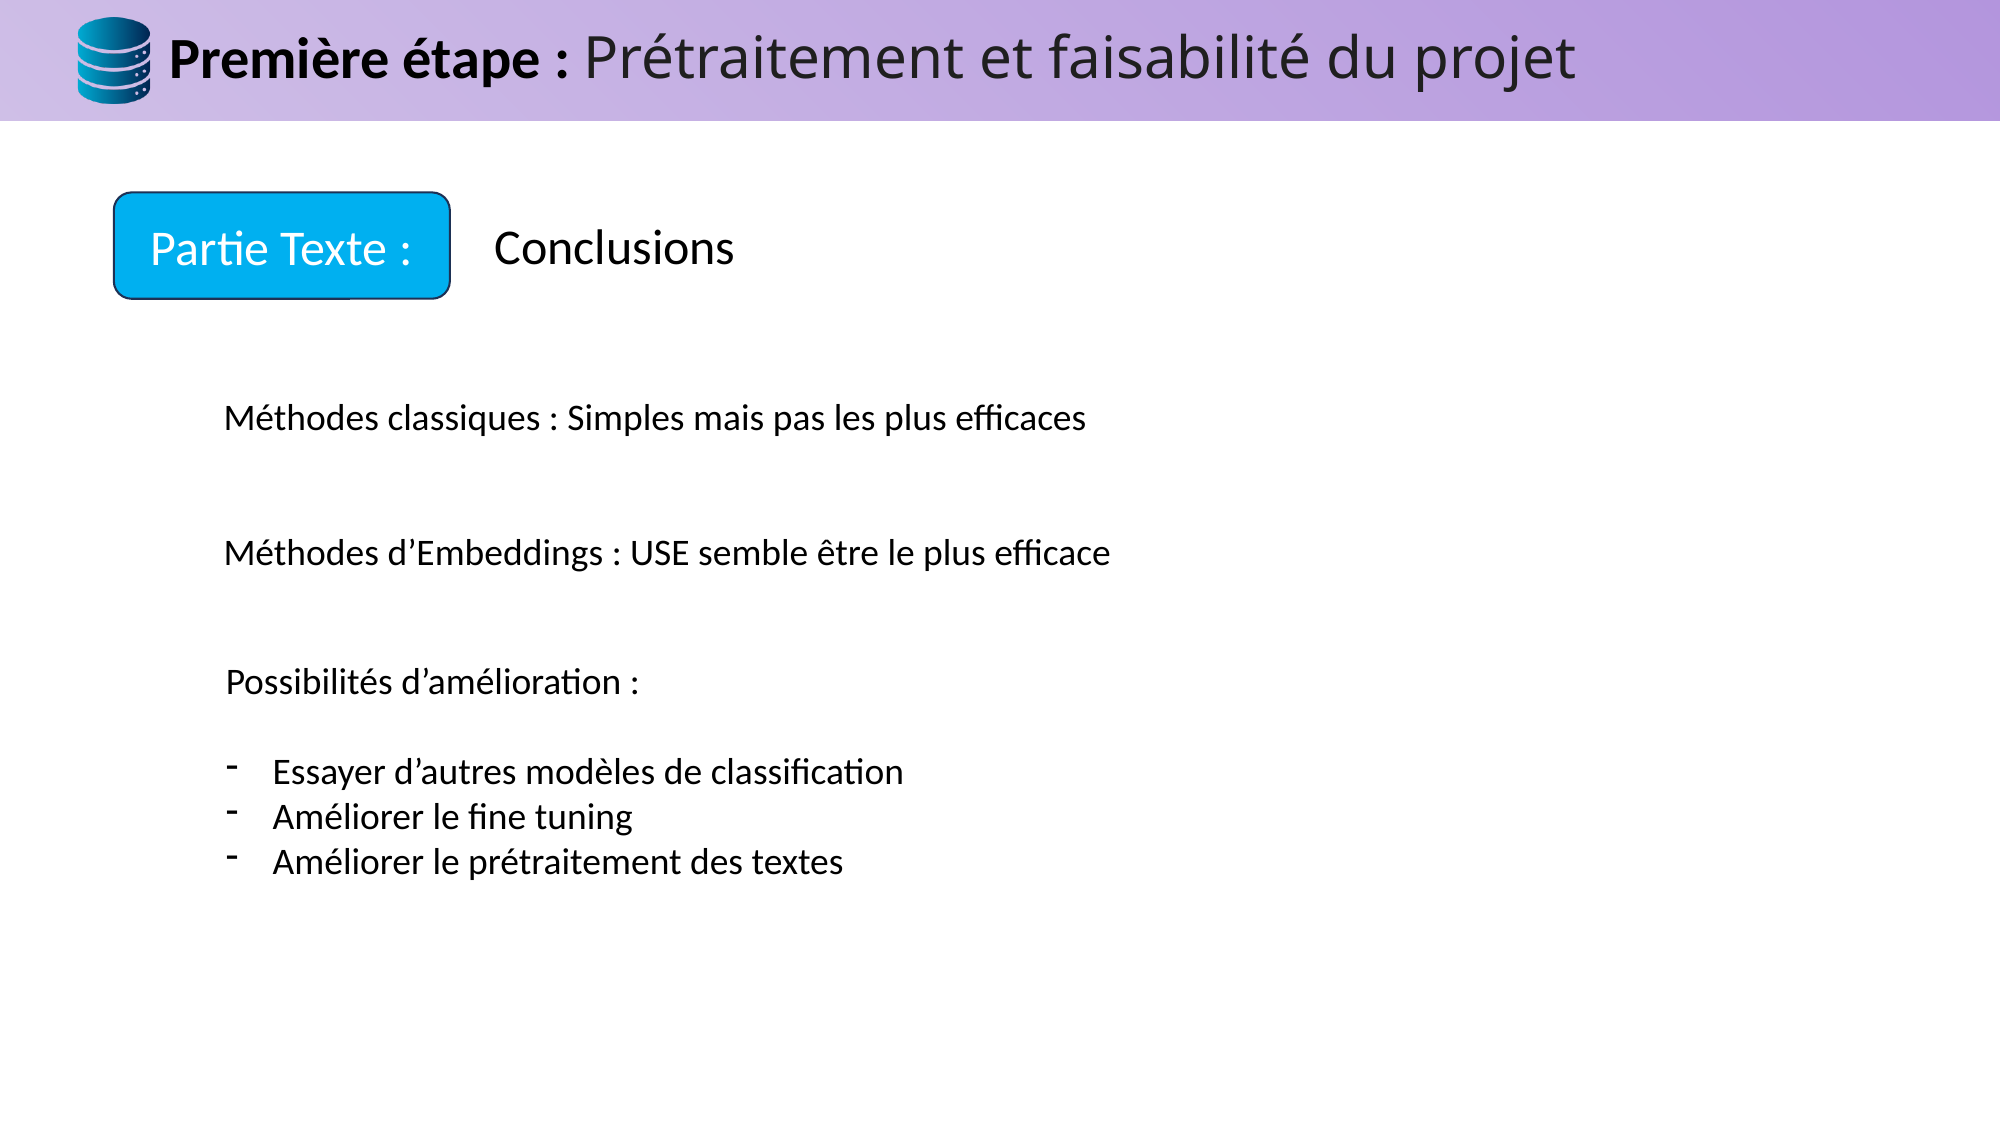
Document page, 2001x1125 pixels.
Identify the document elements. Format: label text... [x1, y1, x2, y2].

picture [70, 17, 157, 104]
text_box Conclusions [479, 207, 899, 283]
text_box [0, 0, 2000, 122]
text_box Première étape : Prétraitement et faisabilité du projet [154, 12, 1592, 98]
text_box Partie Texte : [112, 191, 451, 300]
text_box Possibilités d’amélioration : Essayer d’autres modèles de classification Améliorer le fine tuning Améliorer le prétraitement des textes [211, 649, 920, 980]
text_box Méthodes classiques : Simples mais pas les plus efficaces Méthodes d’Embeddings : USE semble être le plus efficace [208, 385, 1127, 581]
